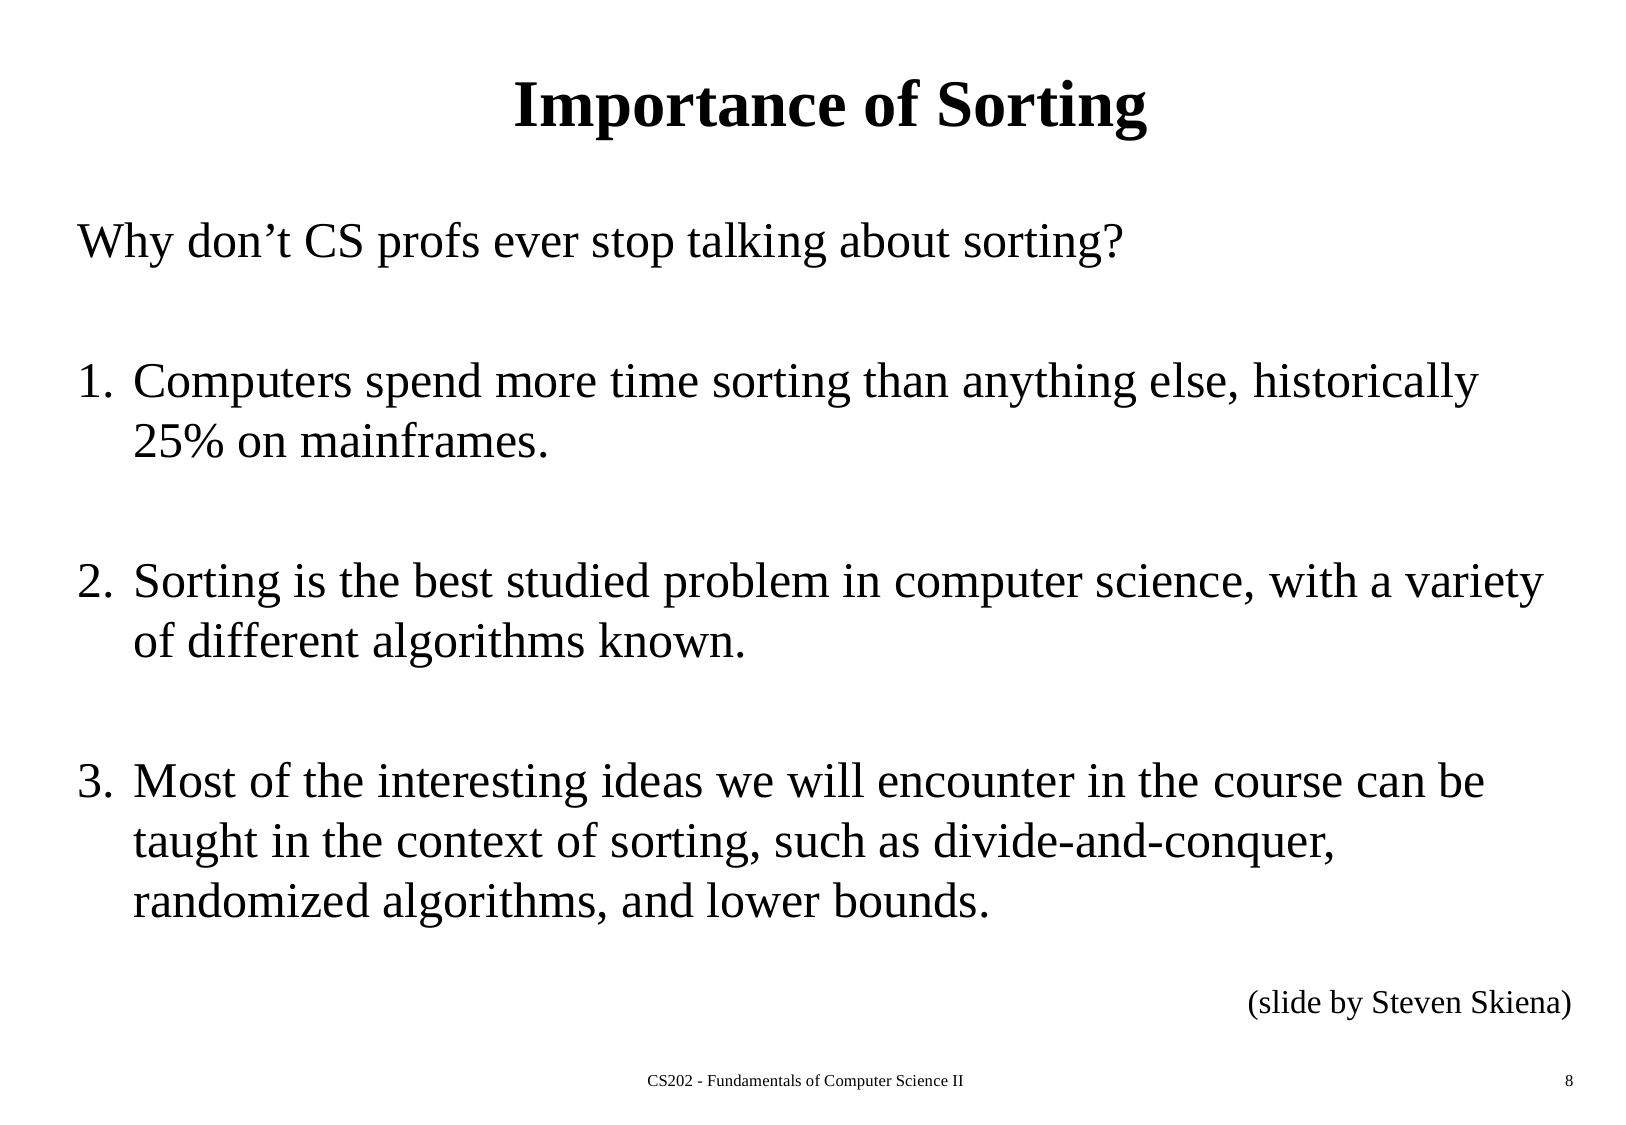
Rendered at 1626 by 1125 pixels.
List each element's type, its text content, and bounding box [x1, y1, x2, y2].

footer CS202 - Fundamentals of Computer Science II [500, 1062, 1111, 1101]
slide_number 8 [1249, 1062, 1589, 1101]
title Importance of Sorting [62, 24, 1600, 175]
list Why don’t CS profs ever stop talking about sorting? Computers spend more time sorting than anything else, historically 25% on mainframes. Sorting is the best studied problem in computer science, with a variety of different algorithms known. Most of the interesting ideas we will encounter in the course can be taught in the context of sorting, such as divide-and-conquer, randomized algorithms, and lower bounds. (slide by Steven Skiena) [62, 200, 1588, 1038]
